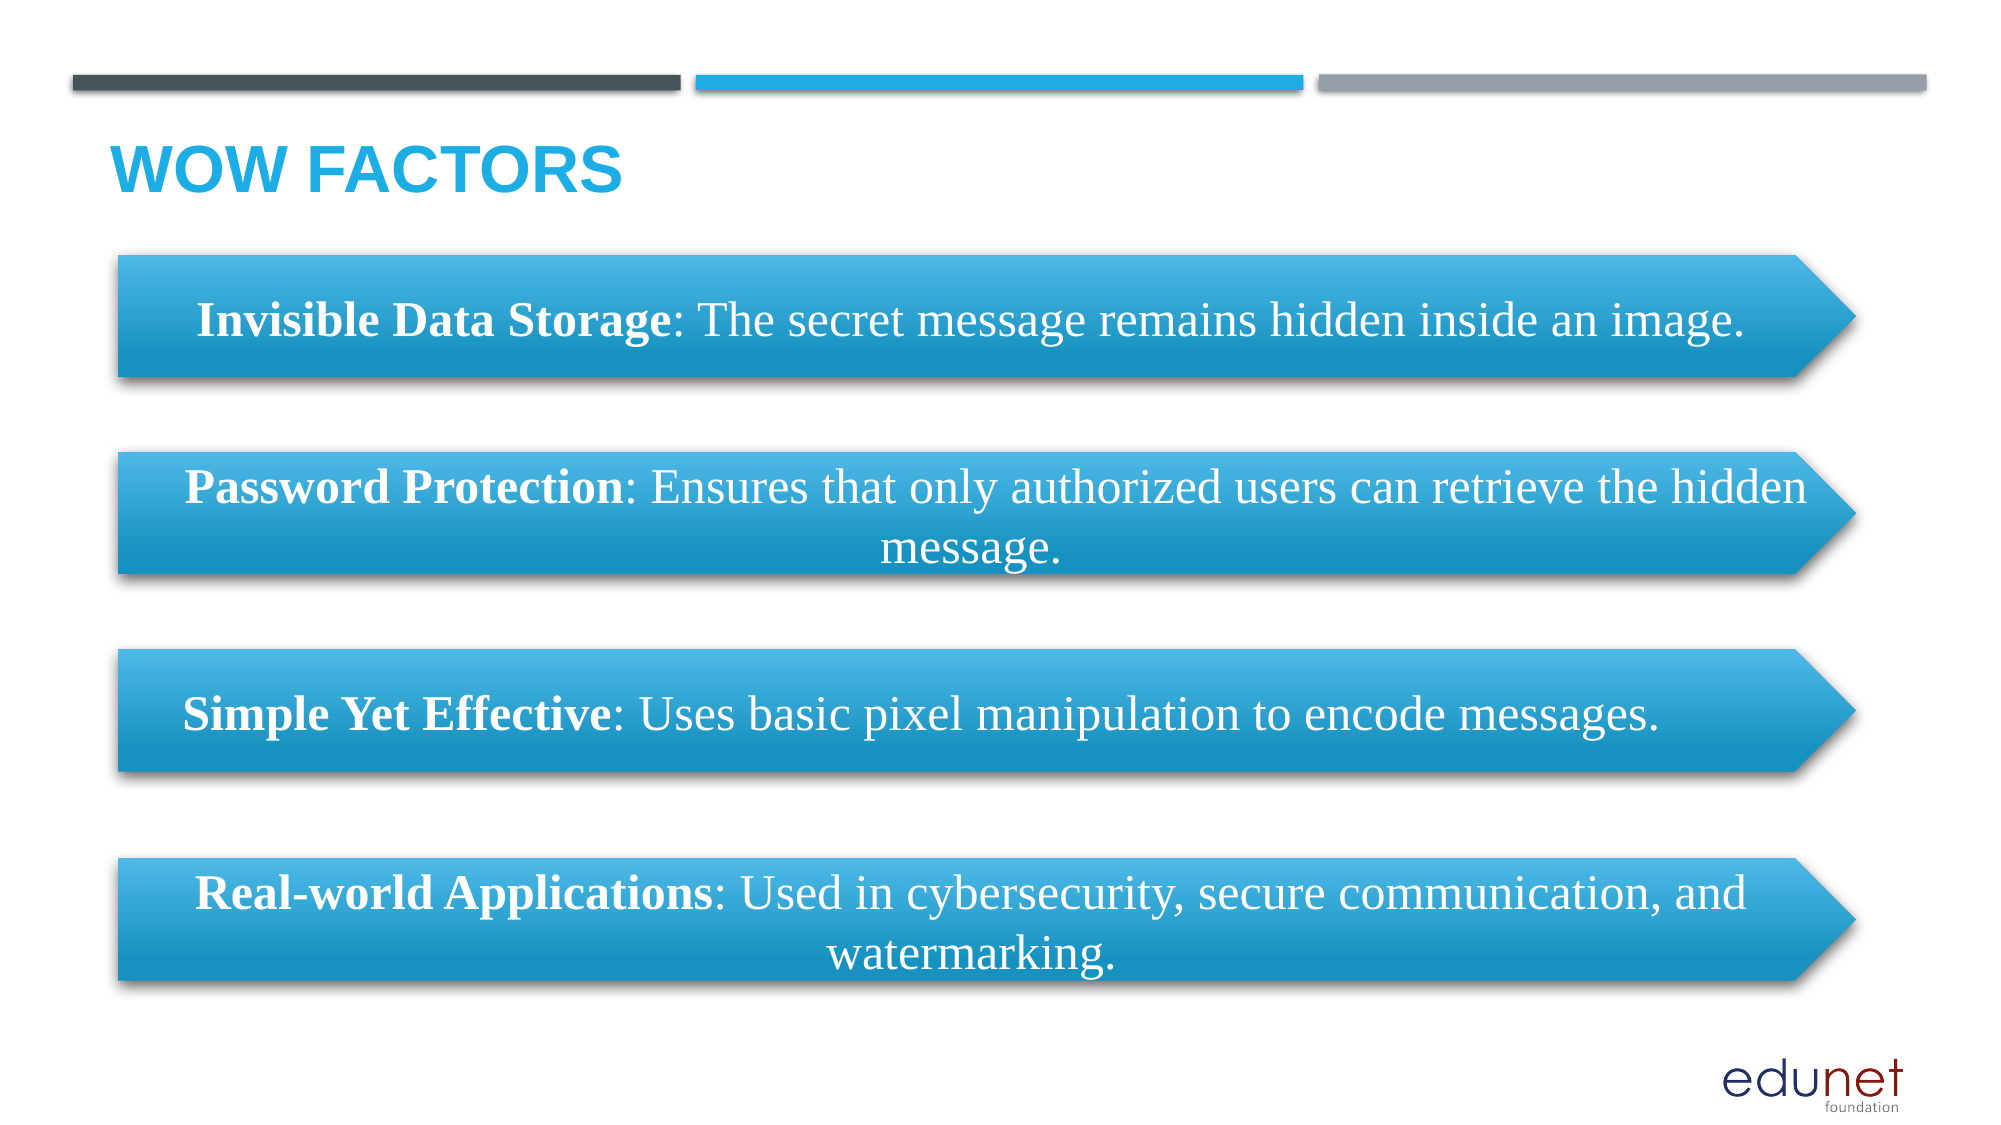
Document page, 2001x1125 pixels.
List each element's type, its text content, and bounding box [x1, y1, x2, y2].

text_box Simple Yet Effective: Uses basic pixel manipulation to encode messages. [117, 649, 1856, 772]
picture [1719, 1056, 1905, 1116]
title Wow factors [95, 126, 1905, 214]
text_box Real-world Applications: Used in cybersecurity, secure communication, and watermarking. [117, 858, 1856, 981]
text_box Invisible Data Storage: The secret message remains hidden inside an image. [117, 255, 1856, 378]
text_box Password Protection: Ensures that only authorized users can retrieve the hidden message. [117, 452, 1856, 575]
